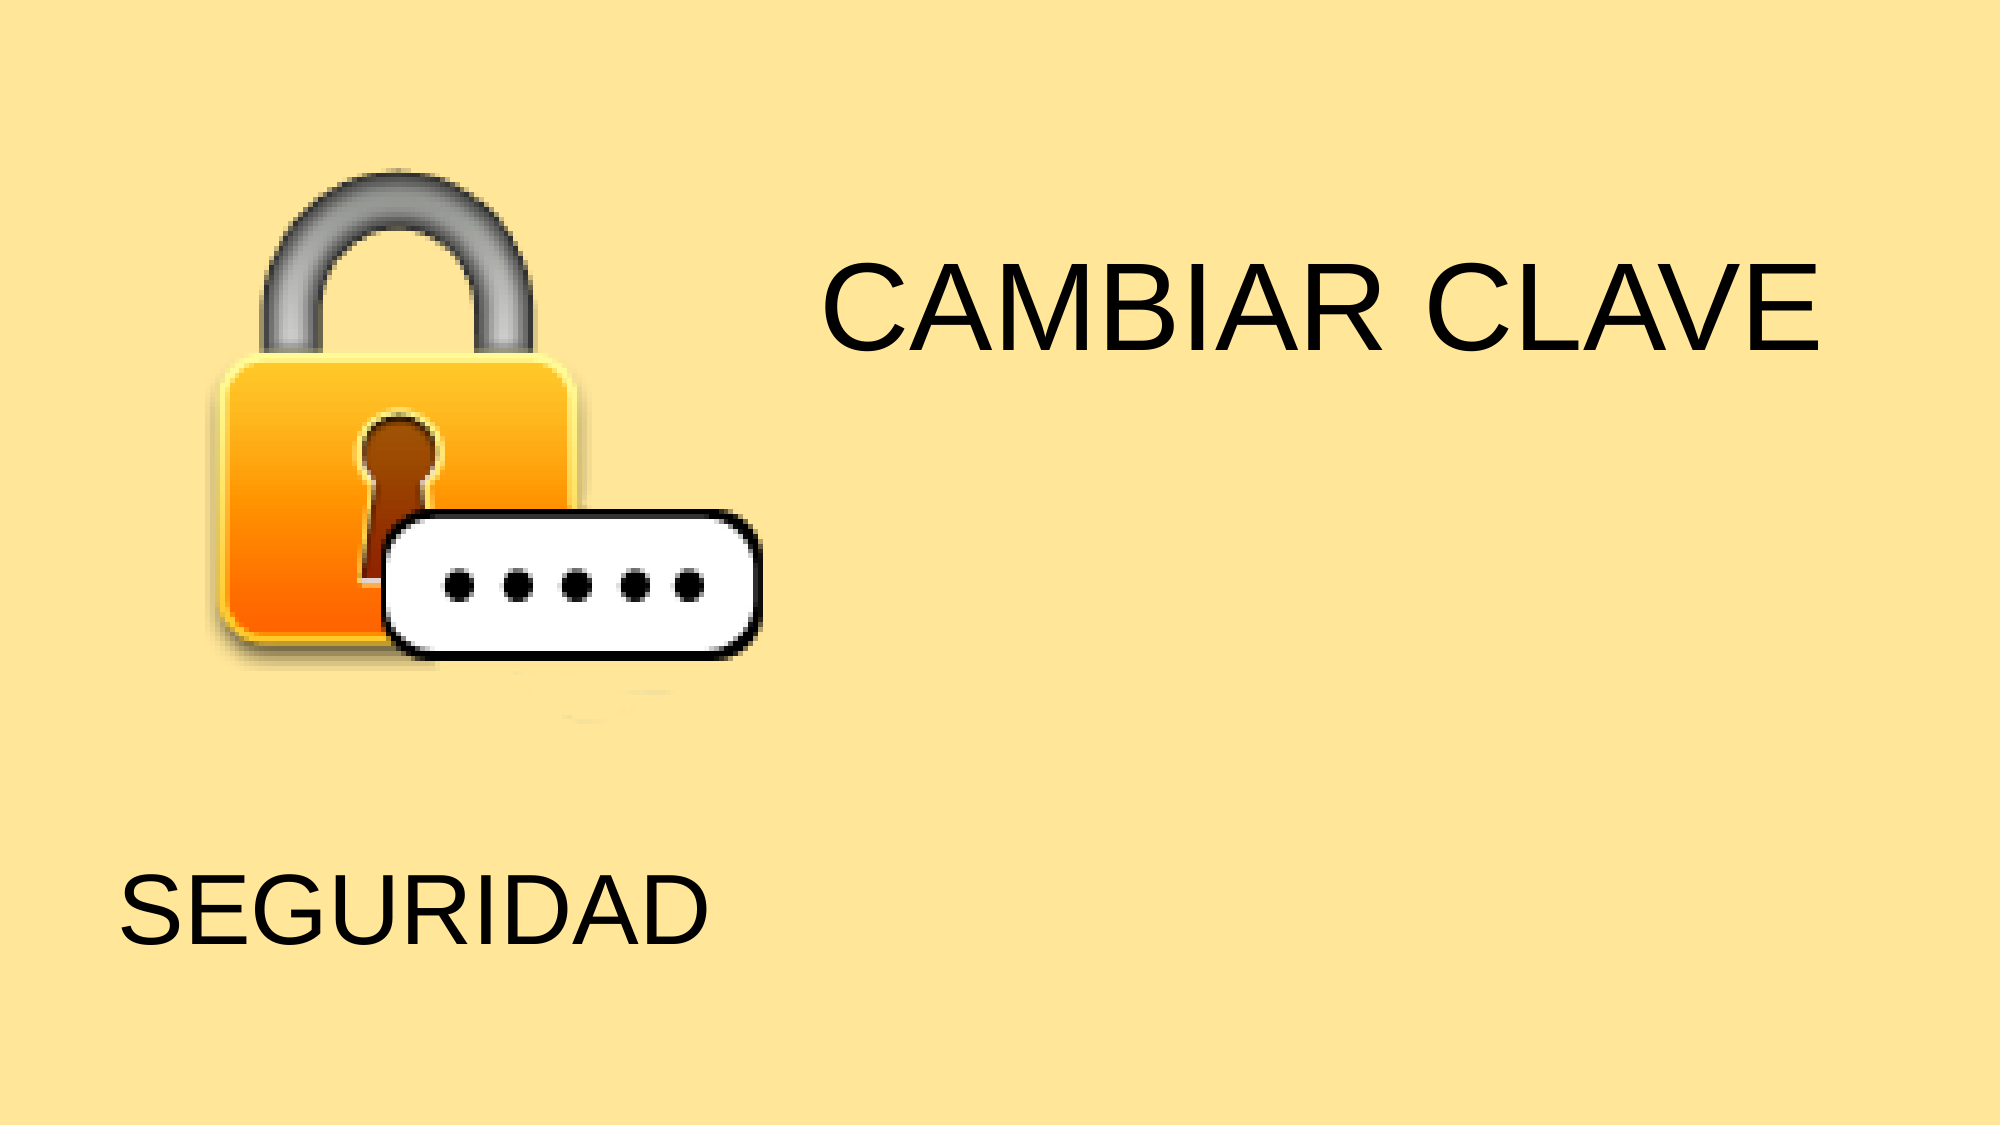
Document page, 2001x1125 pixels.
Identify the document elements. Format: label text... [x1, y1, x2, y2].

picture [147, 134, 773, 759]
list SEGURIDAD [57, 850, 772, 990]
list CAMBIAR CLAVE [773, 235, 1910, 498]
